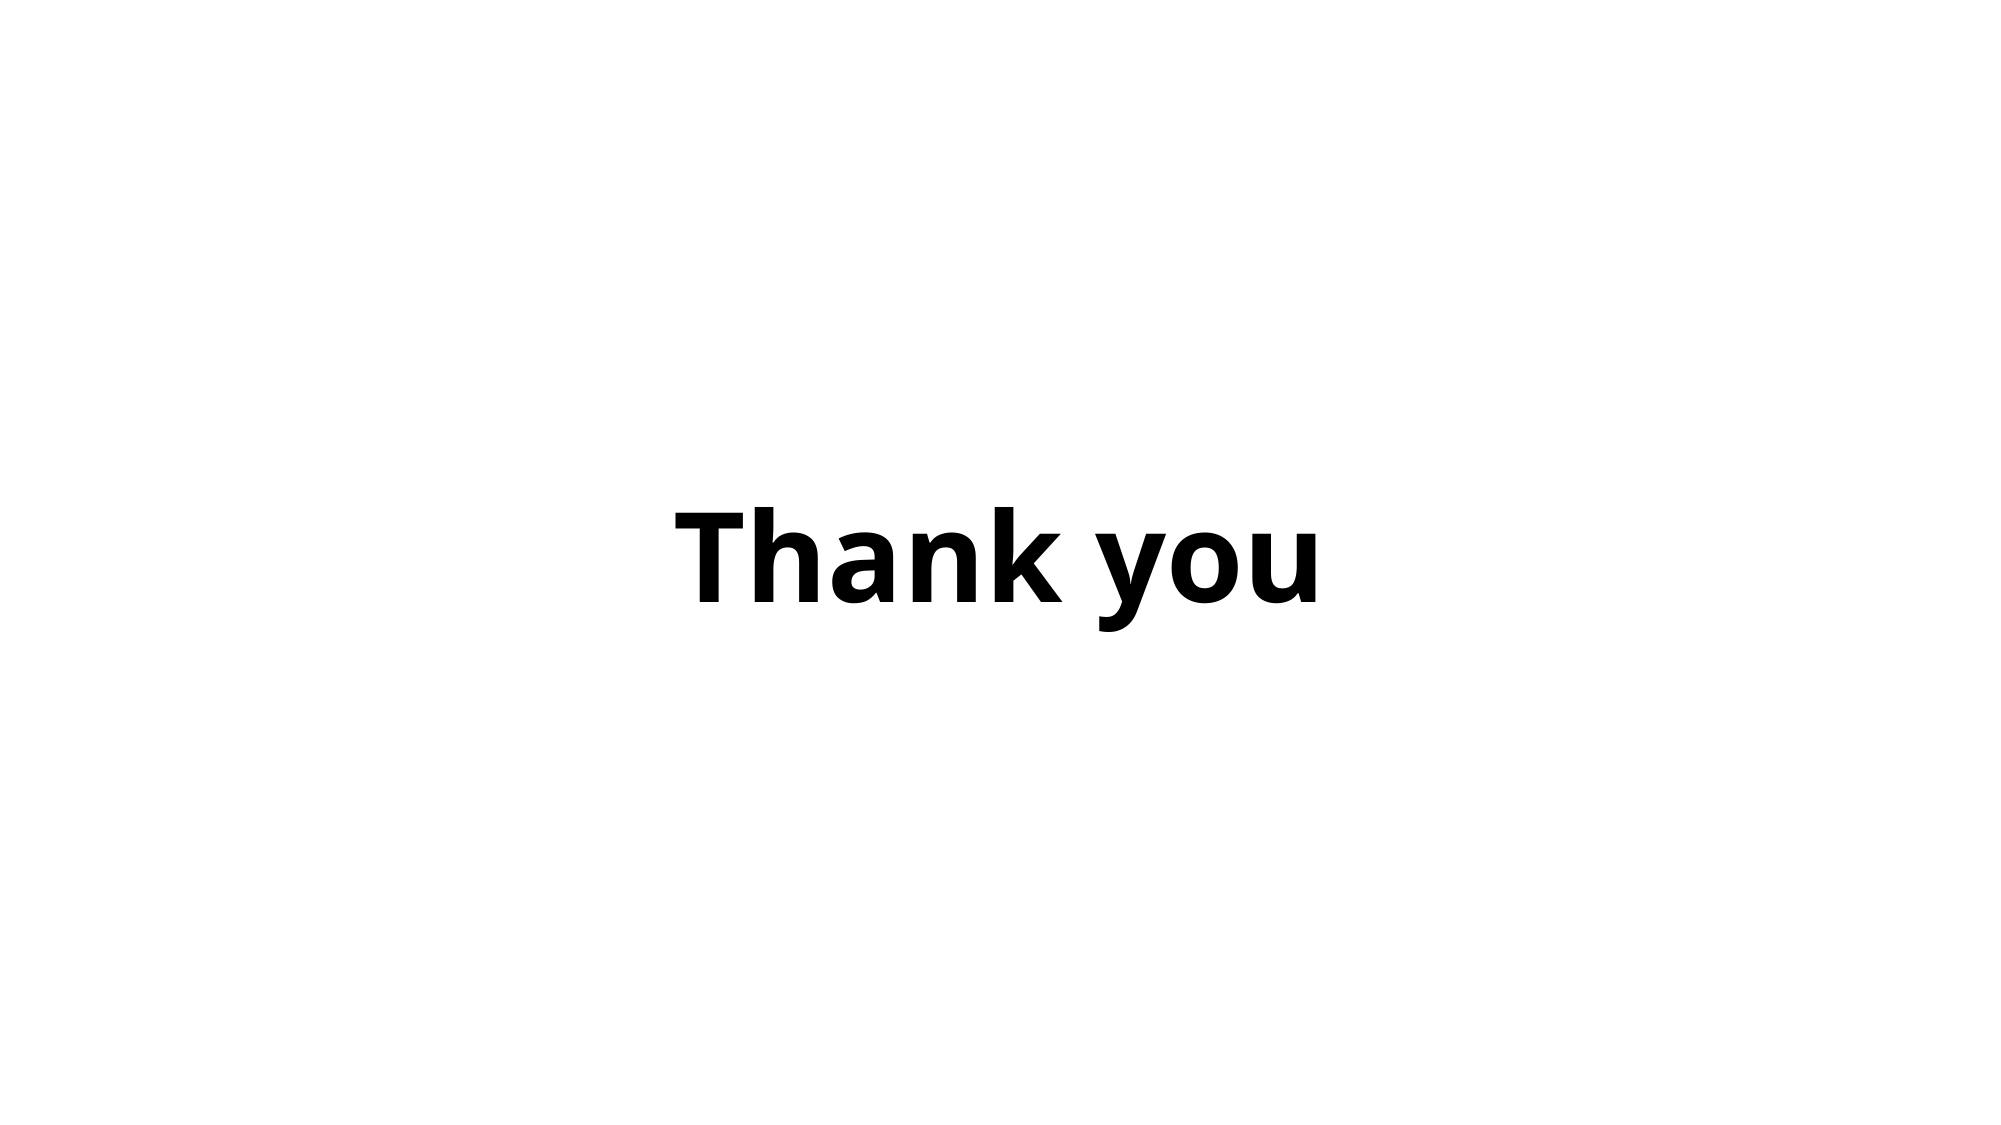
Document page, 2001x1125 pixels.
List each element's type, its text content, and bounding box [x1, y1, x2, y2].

title Thank you [0, 453, 2000, 672]
